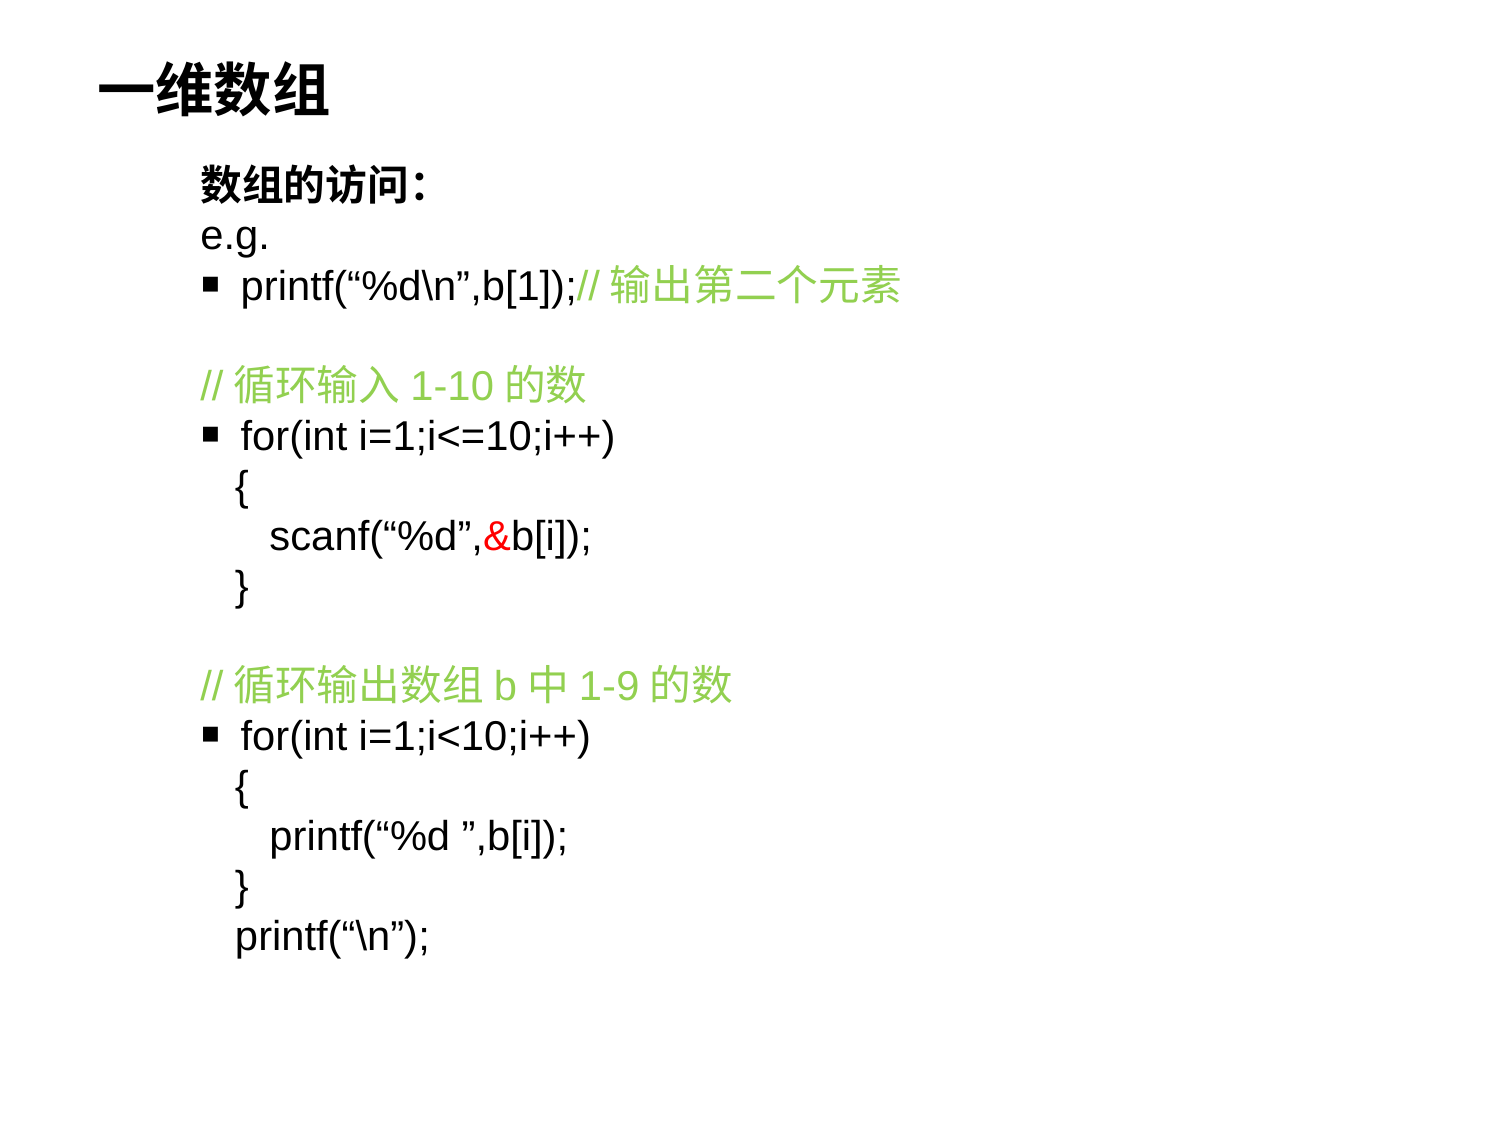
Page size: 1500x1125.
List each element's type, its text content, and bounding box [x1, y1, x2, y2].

text_box 数组的访问： e.g. ￭ printf(“%d\n”,b[1]);//输出第二个元素 //循环输入1-10的数 ￭ for(int i=1;i<=10;i++) { scanf(“%d”,&b[i]); } //循环输出数组b中1-9的数 ￭ for(int i=1;i<10;i++) { printf(“%d ”,b[i]); } printf(“\n”); [185, 151, 1261, 967]
text_box 一维数组 [82, 45, 491, 131]
